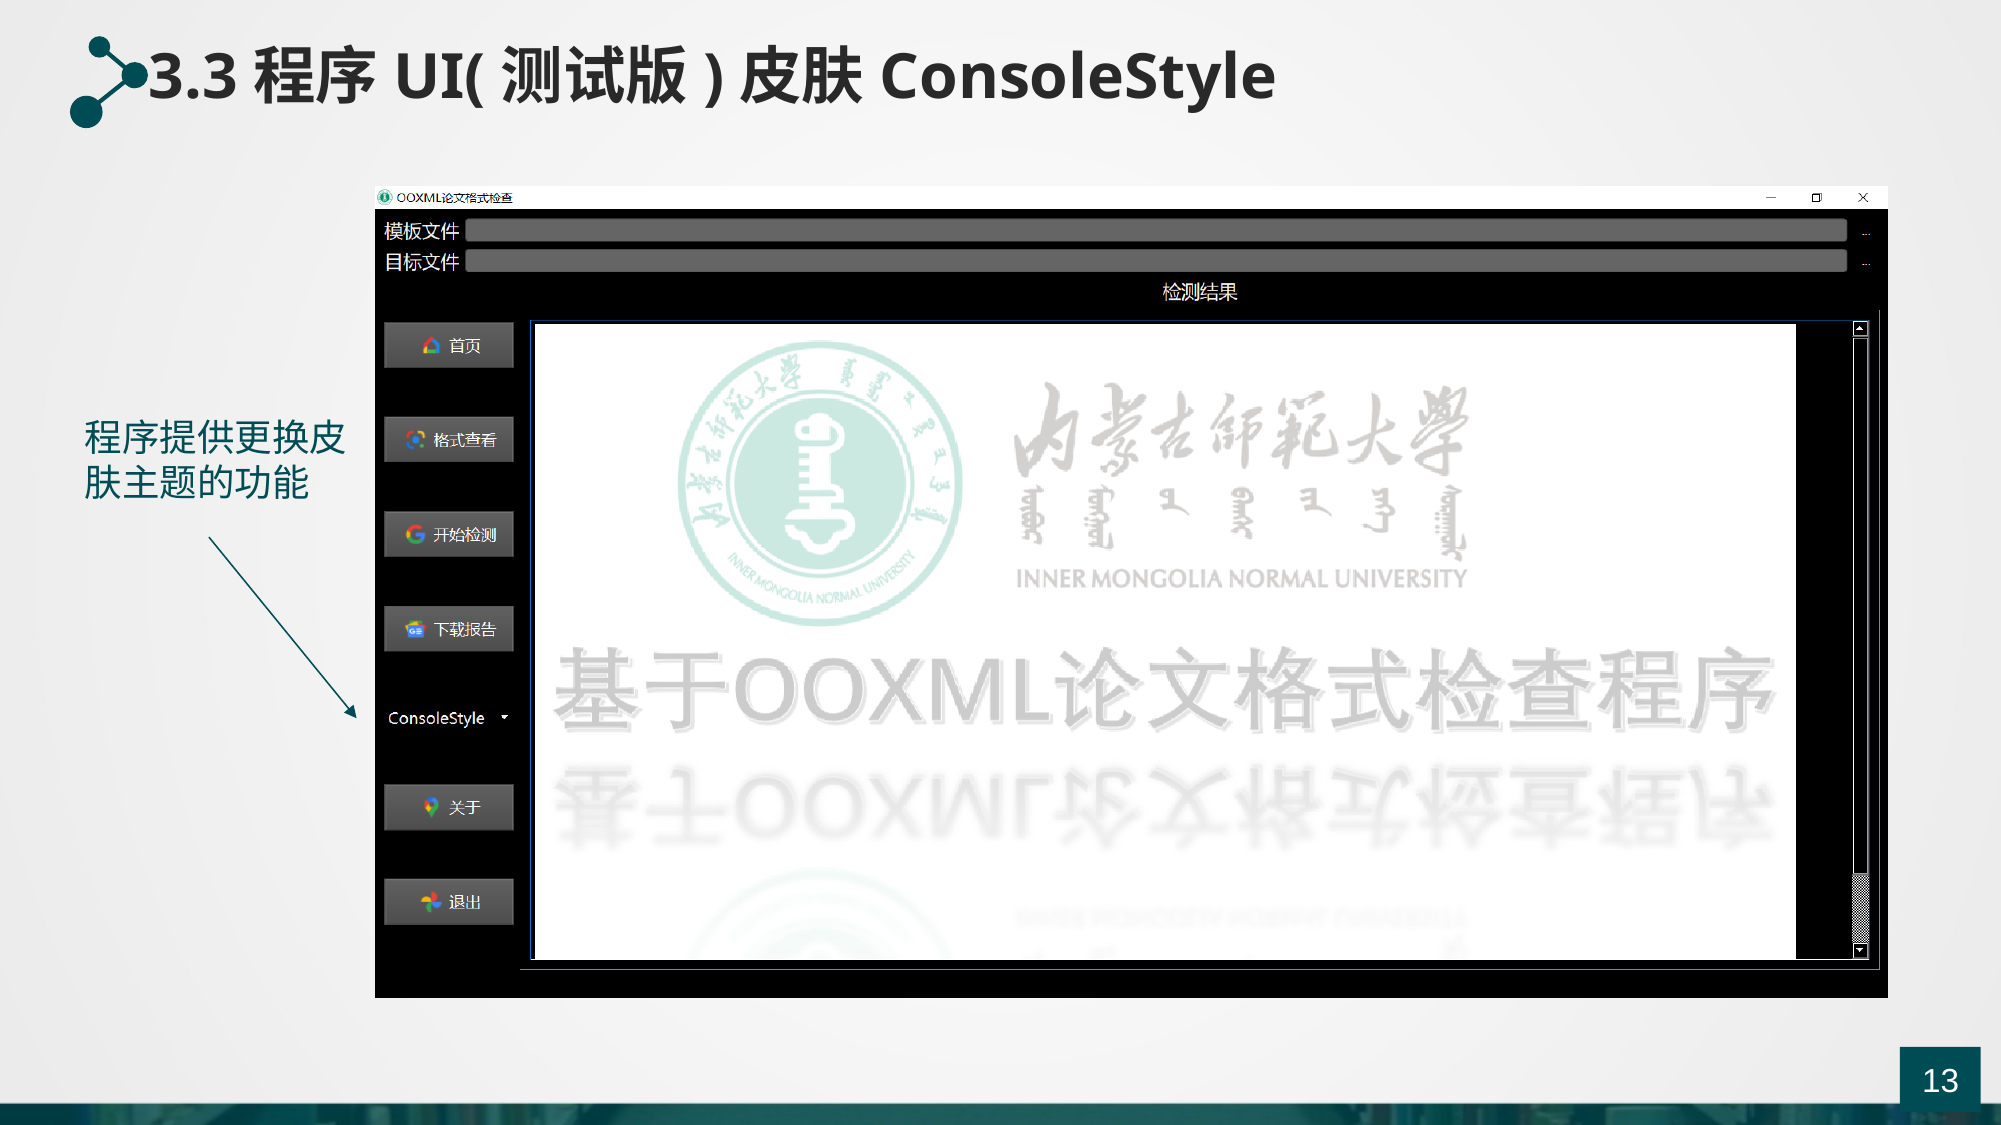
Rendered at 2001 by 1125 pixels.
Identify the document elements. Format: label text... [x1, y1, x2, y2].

text_box 3.3程序UI(测试版)皮肤ConsoleStyle [134, 28, 1293, 119]
text_box [70, 36, 148, 129]
text_box 程序提供更换皮肤主题的功能 [70, 407, 366, 512]
picture [0, 0, 2001, 1125]
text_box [208, 536, 357, 719]
